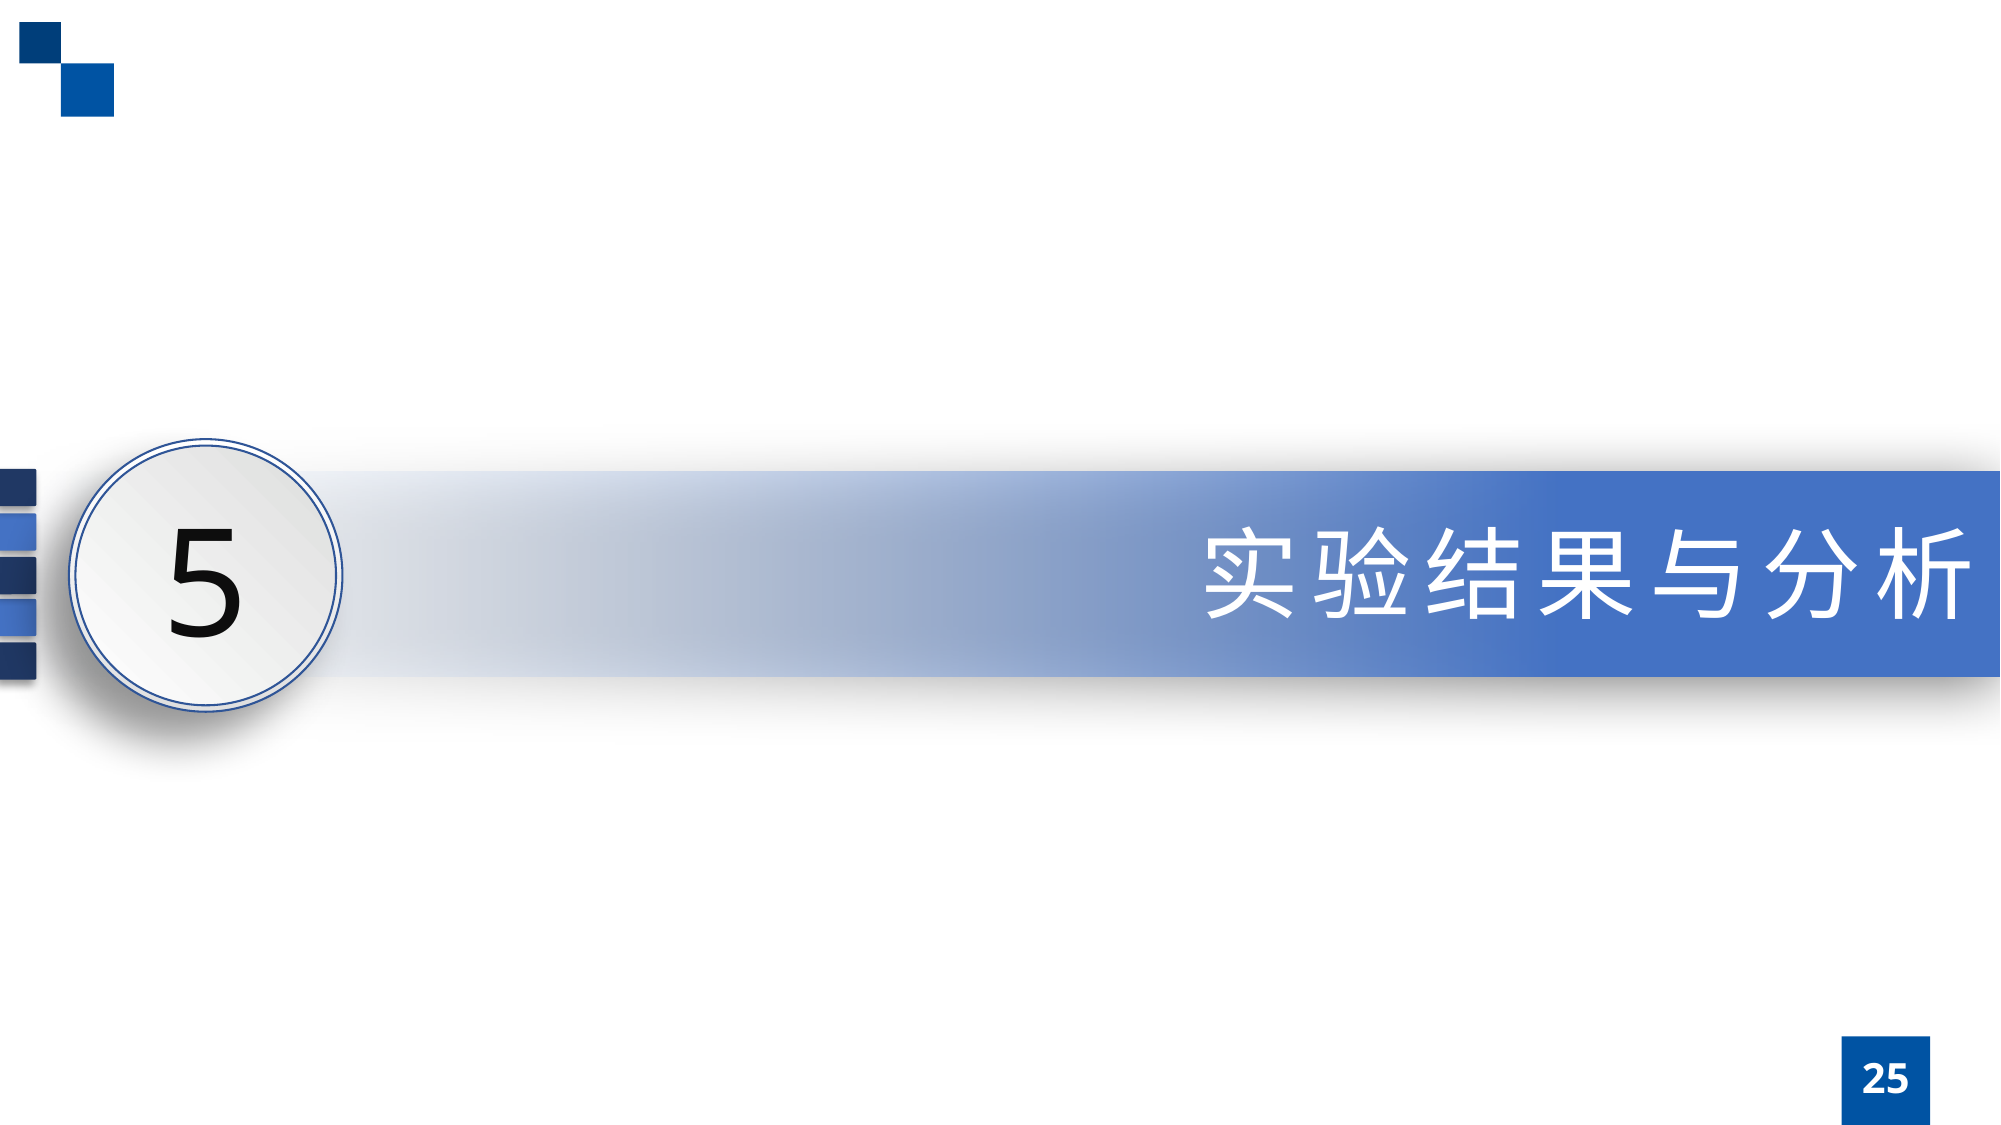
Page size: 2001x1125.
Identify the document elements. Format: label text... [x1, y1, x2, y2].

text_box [68, 439, 343, 712]
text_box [0, 468, 68, 680]
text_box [343, 468, 2000, 680]
text_box 25 [1549, 1048, 2000, 1109]
